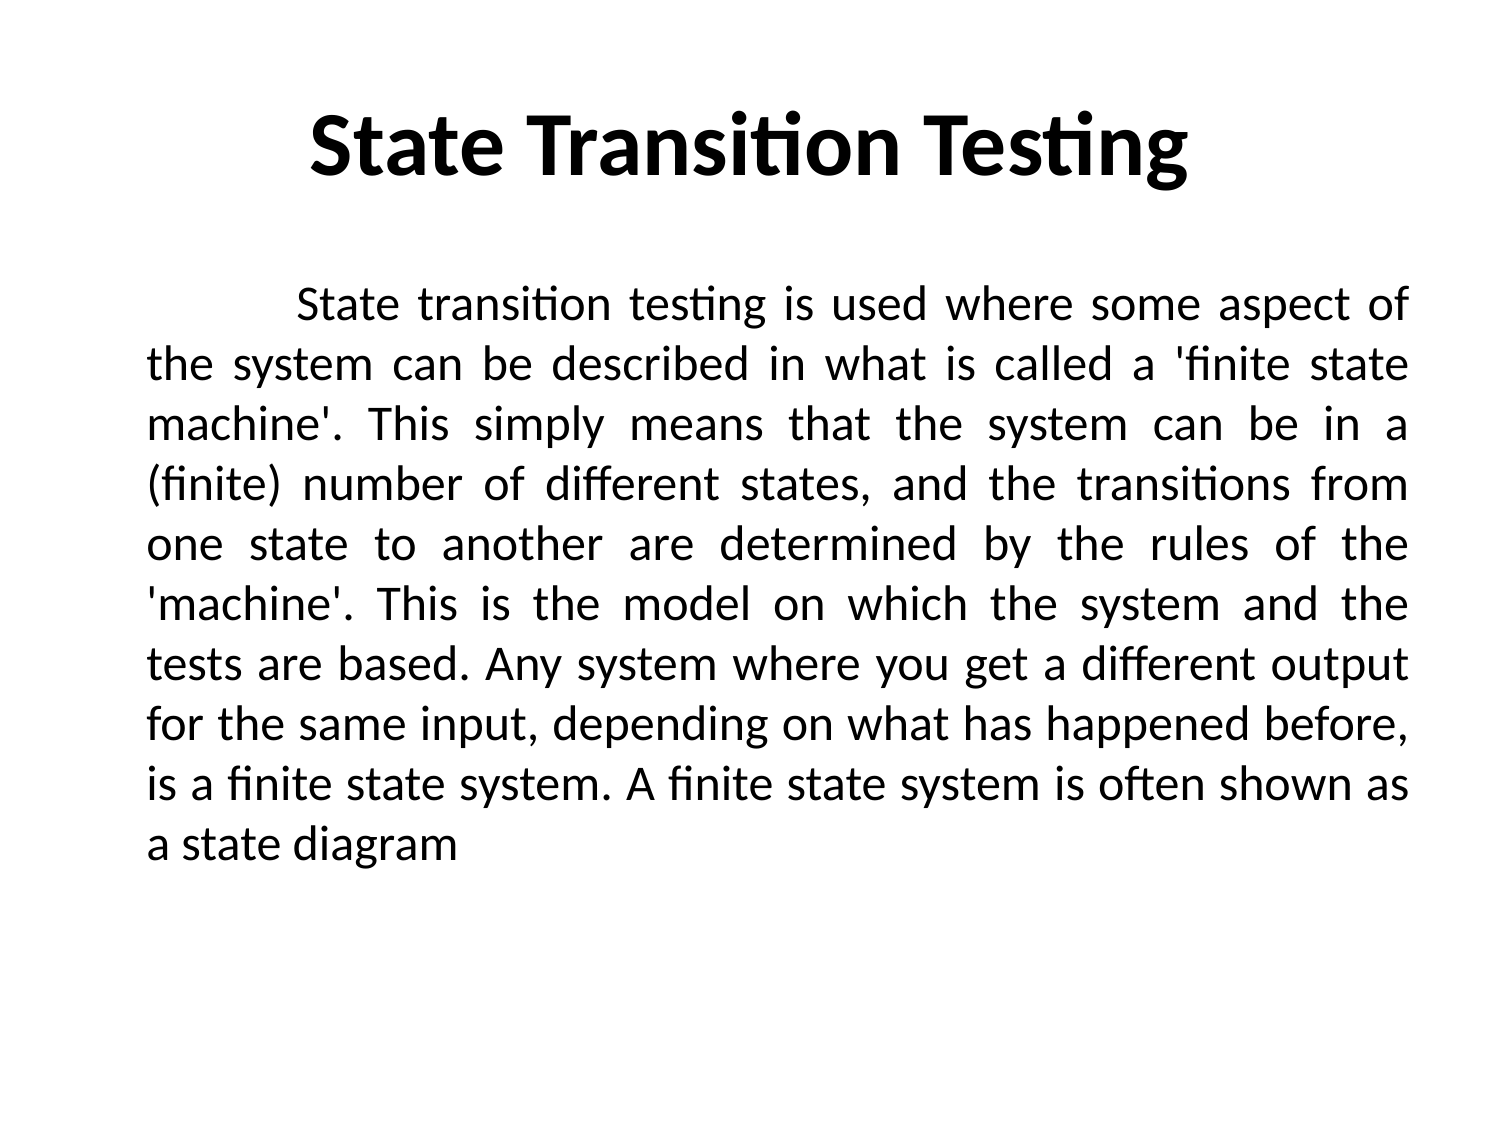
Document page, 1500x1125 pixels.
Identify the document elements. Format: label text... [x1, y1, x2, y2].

title State Transition Testing [74, 44, 1426, 233]
list State transition testing is used where some aspect of the system can be described in what is called a 'finite state machine'. This simply means that the system can be in a (finite) number of different states, and the transitions from one state to another are determined by the rules of the 'machine'. This is the model on which the system and the tests are based. Any system where you get a different output for the same input, depending on what has happened before, is a finite state system. A finite state system is often shown as a state diagram [74, 262, 1426, 938]
